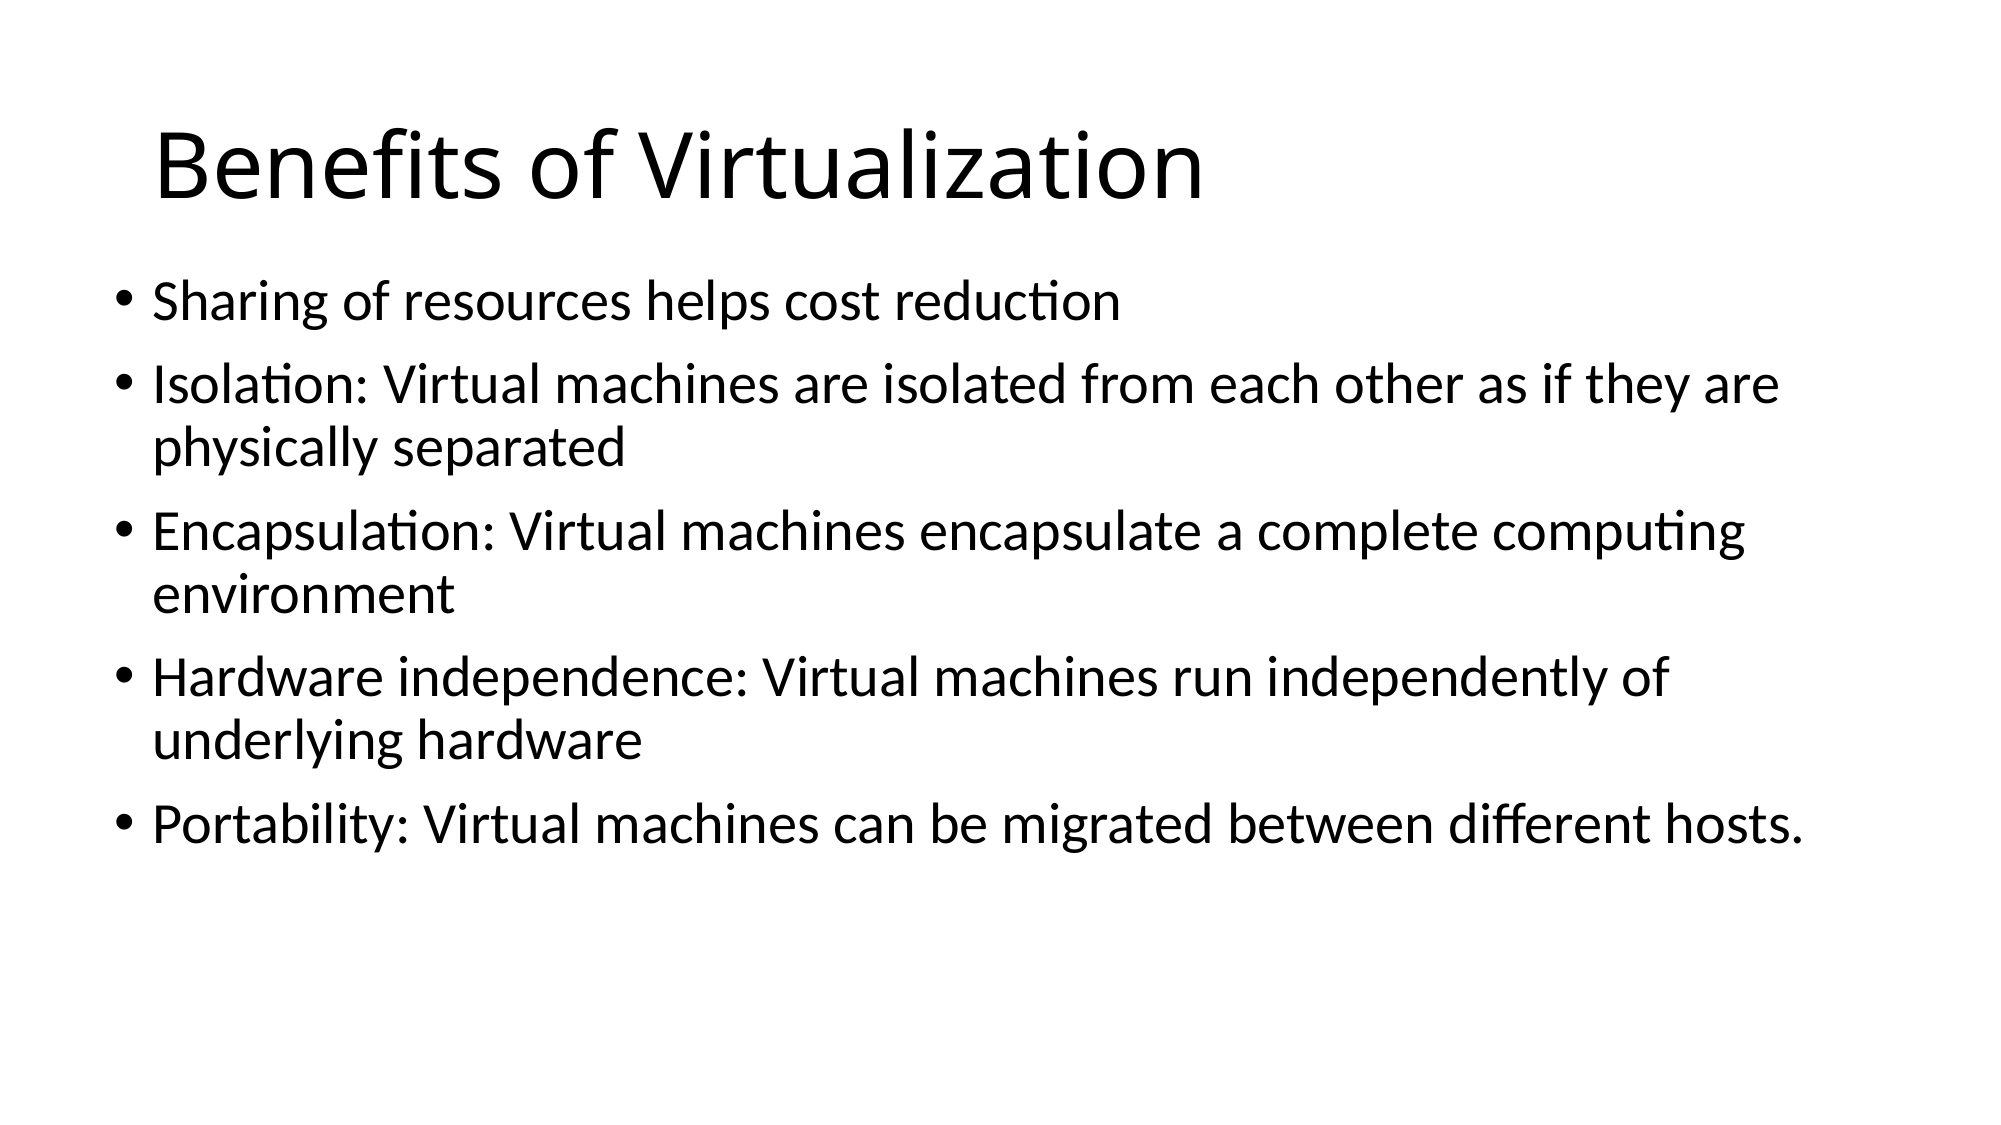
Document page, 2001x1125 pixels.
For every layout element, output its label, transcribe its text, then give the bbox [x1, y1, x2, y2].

list Sharing of resources helps cost reduction Isolation: Virtual machines are isolated from each other as if they are physically separated Encapsulation: Virtual machines encapsulate a complete computing environment Hardware independence: Virtual machines run independently of underlying hardware Portability: Virtual machines can be migrated between different hosts. [99, 262, 1900, 1086]
title Benefits of Virtualization [137, 59, 1863, 262]
